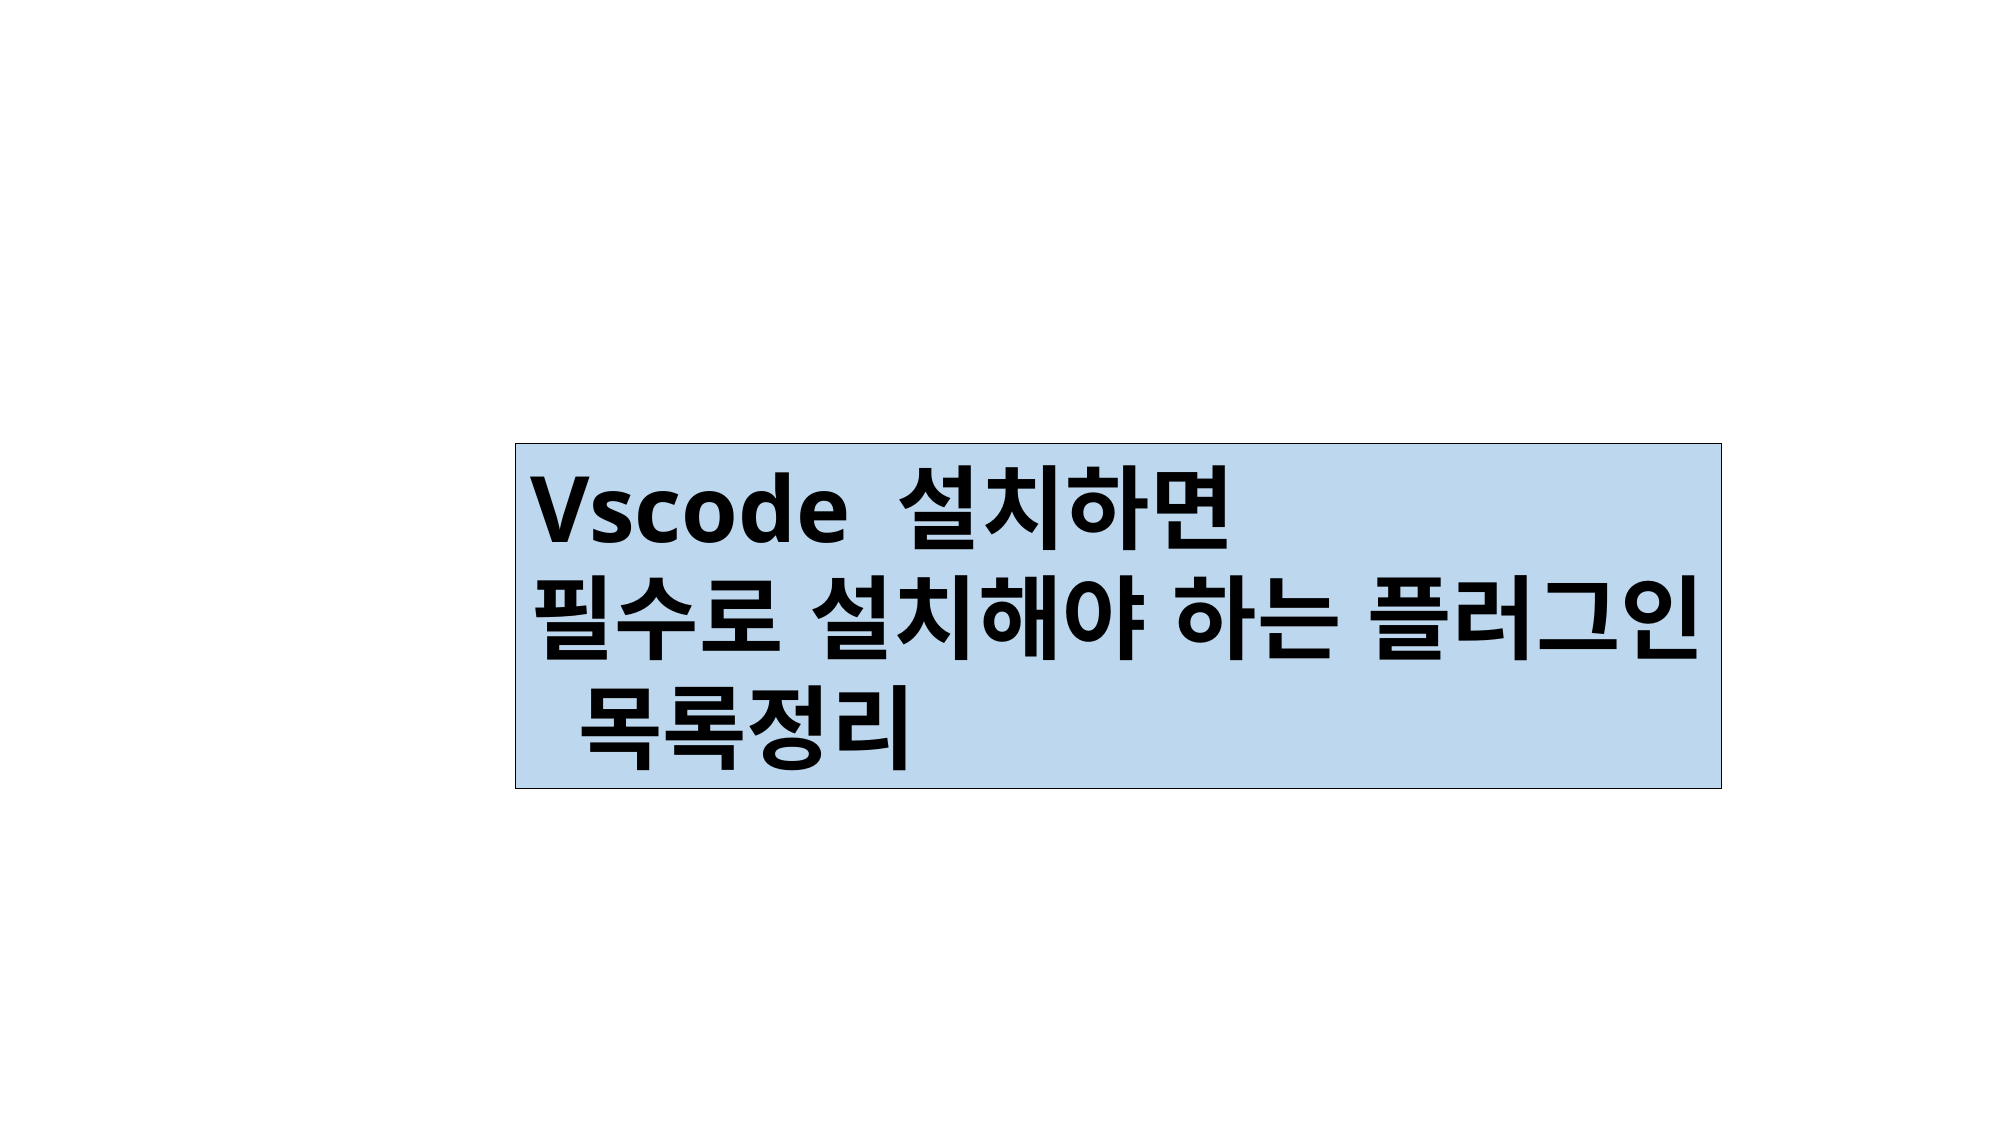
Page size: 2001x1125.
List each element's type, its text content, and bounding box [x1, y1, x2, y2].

text_box Vscode 설치하면 필수로 설치해야 하는 플러그인 목록정리 [515, 443, 1722, 789]
